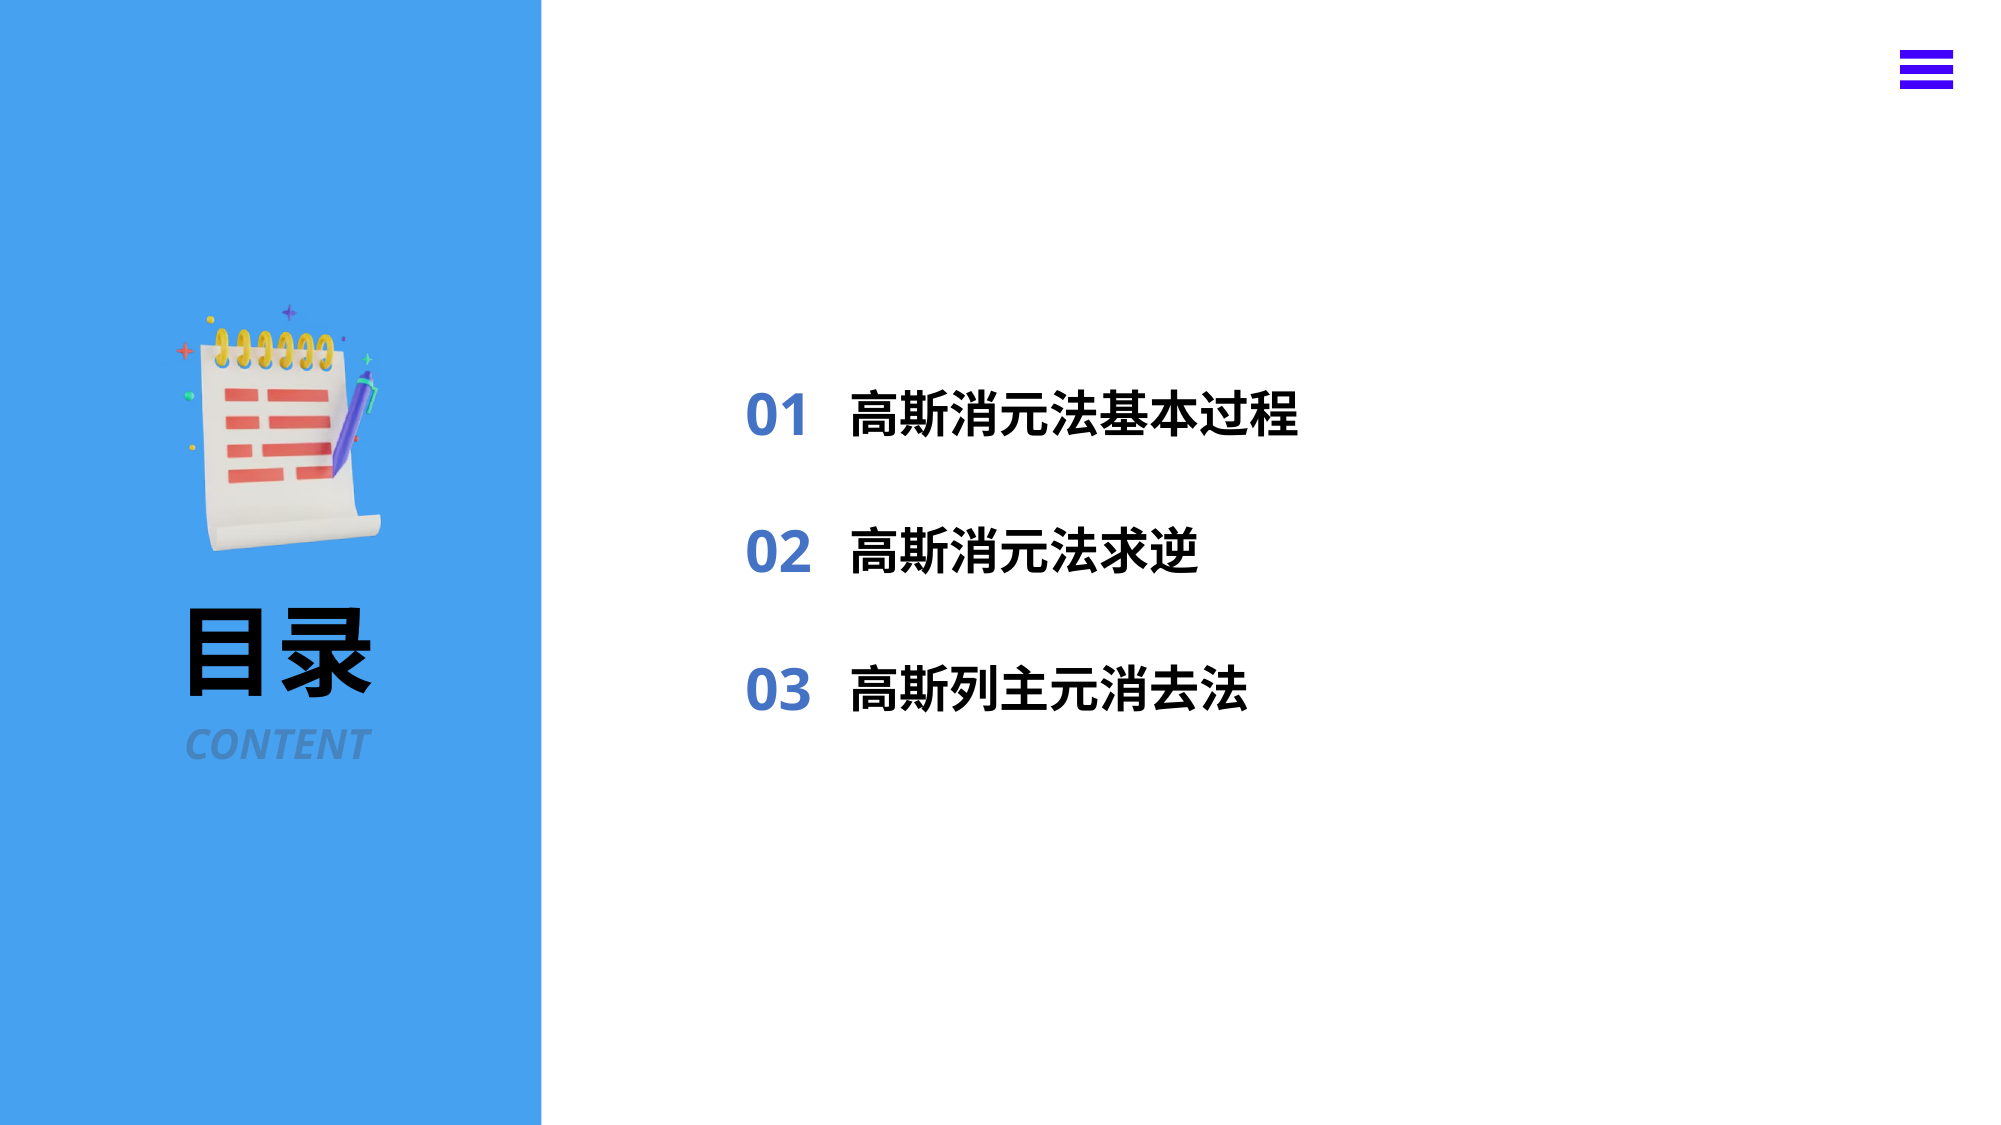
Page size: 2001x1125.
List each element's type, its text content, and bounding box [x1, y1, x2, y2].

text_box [730, 634, 1951, 740]
picture [156, 304, 412, 561]
text_box CONTENT [77, 716, 477, 776]
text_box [730, 359, 1951, 465]
text_box 目录 [77, 581, 477, 716]
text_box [730, 497, 1951, 603]
text_box [0, 0, 542, 1125]
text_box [1900, 50, 1954, 89]
